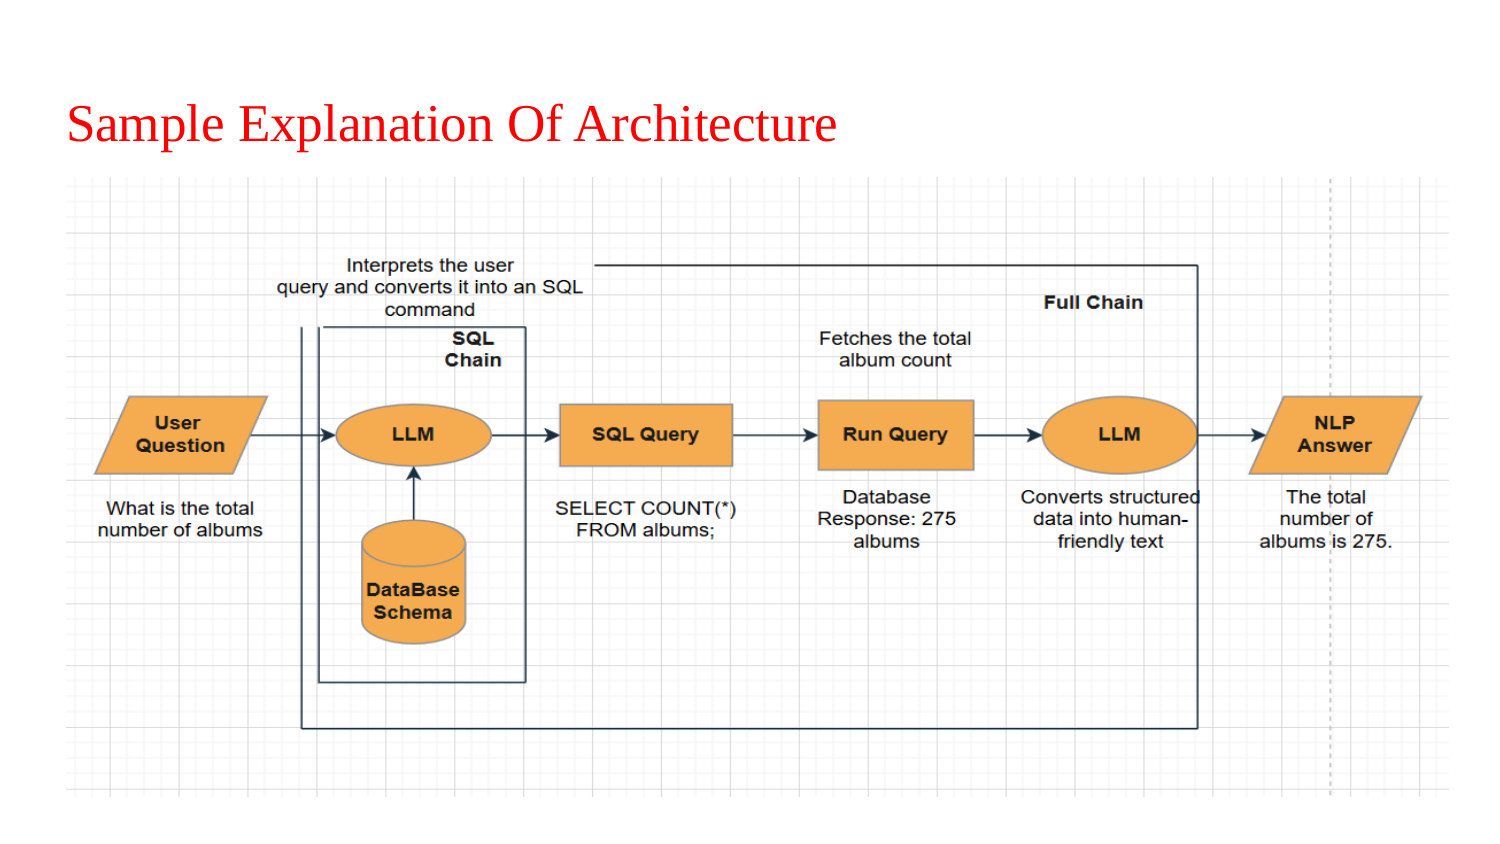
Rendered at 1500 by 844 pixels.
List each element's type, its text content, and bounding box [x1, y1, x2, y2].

title Sample Explanation Of Architecture [51, 72, 1449, 167]
picture [66, 177, 1450, 798]
